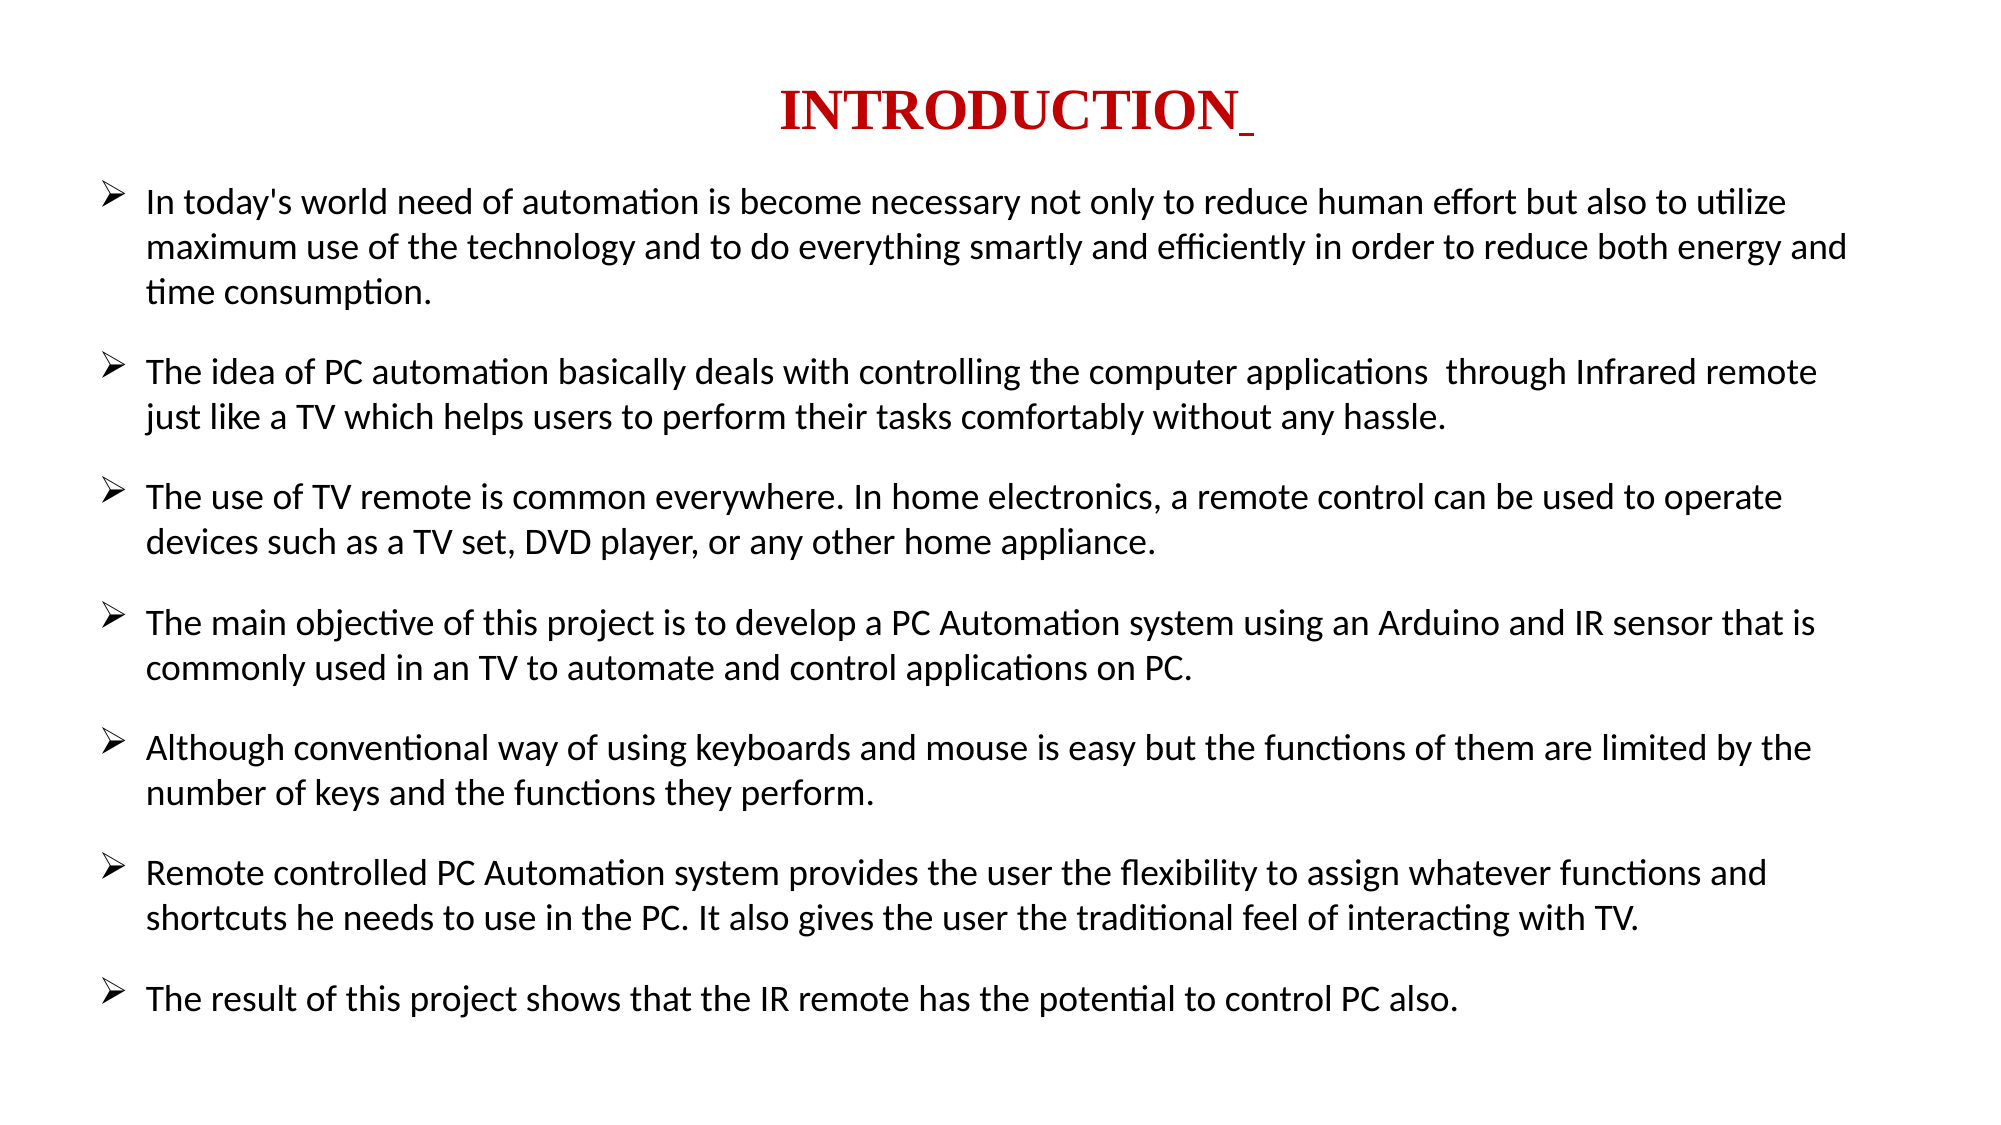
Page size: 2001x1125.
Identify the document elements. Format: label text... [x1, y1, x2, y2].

text_box INTRODUCTION In today's world need of automation is become necessary not only to reduce human effort but also to utilize maximum use of the technology and to do everything smartly and efficiently in order to reduce both energy and time consumption. The idea of PC automation basically deals with controlling the computer applications through Infrared remote just like a TV which helps users to perform their tasks comfortably without any hassle. The use of TV remote is common everywhere. In home electronics, a remote control can be used to operate devices such as a TV set, DVD player, or any other home appliance. The main objective of this project is to develop a PC Automation system using an Arduino and IR sensor that is commonly used in an TV to automate and control applications on PC. Although conventional way of using keyboards and mouse is easy but the functions of them are limited by the number of keys and the functions they perform. Remote controlled PC Automation system provides the user the flexibility to assign whatever functions and shortcuts he needs to use in the PC. It also gives the user the traditional feel of interacting with TV. The result of this project shows that the IR remote has the potential to control PC also. [87, 50, 1879, 1019]
